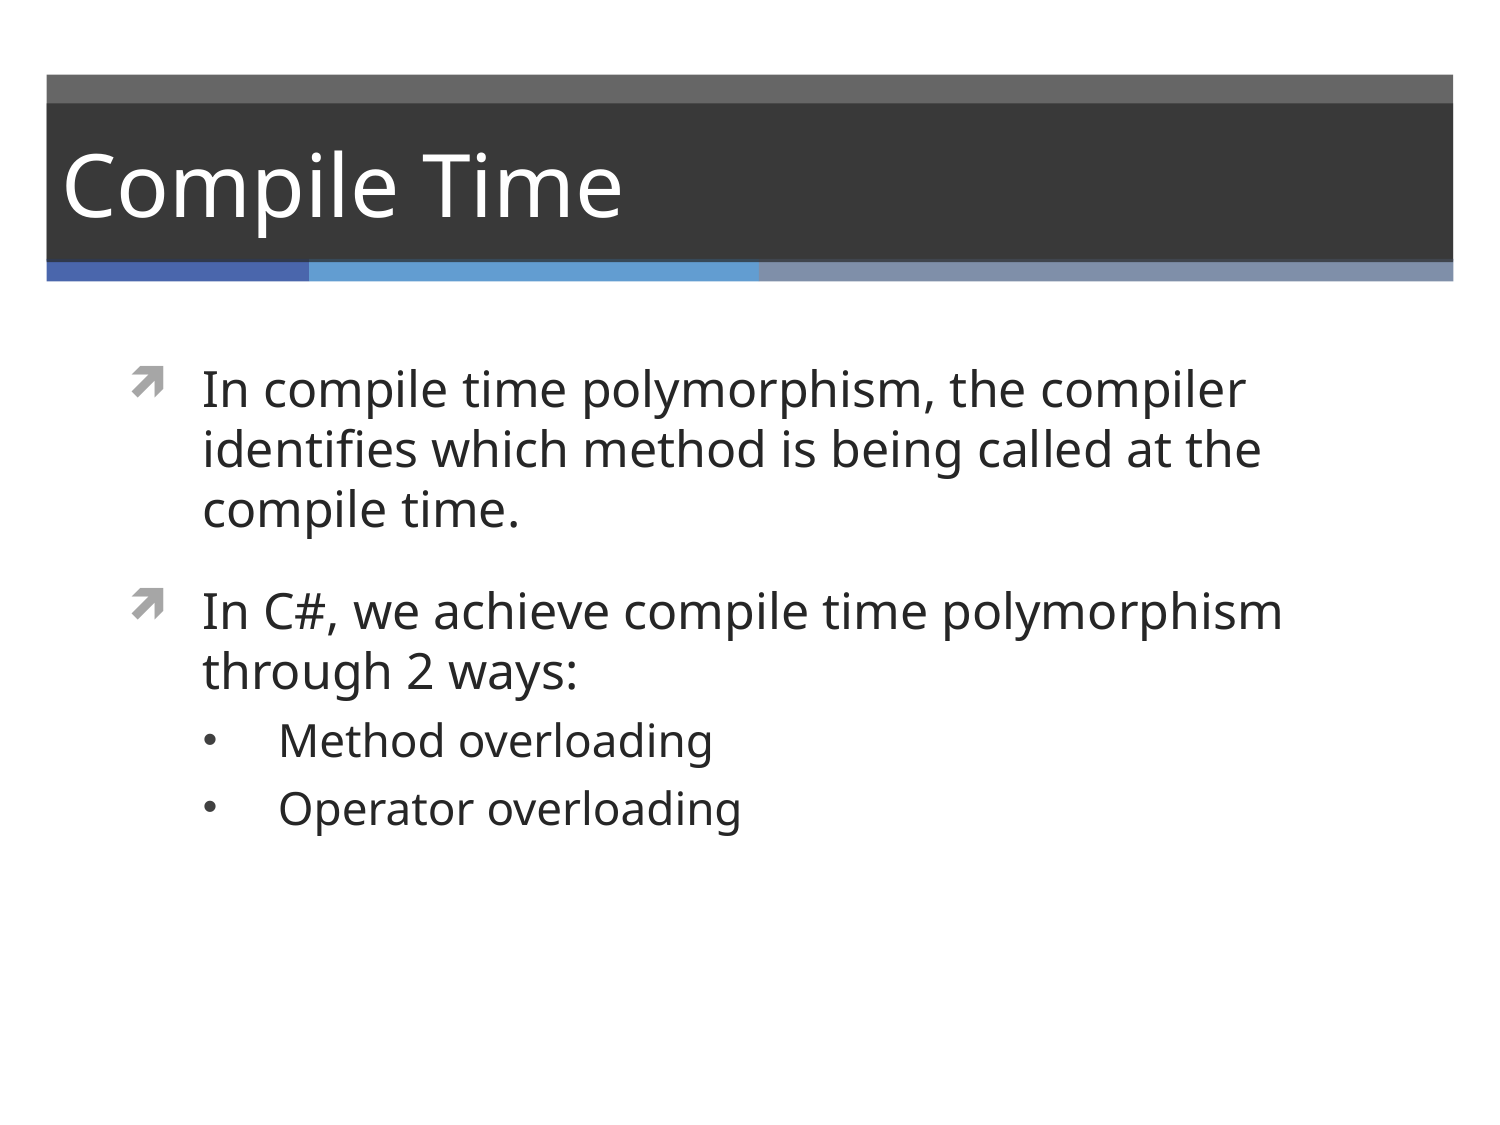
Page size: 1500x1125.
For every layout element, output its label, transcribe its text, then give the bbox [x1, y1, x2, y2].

list In compile time polymorphism, the compiler identifies which method is being called at the compile time. In C#, we achieve compile time polymorphism through 2 ways: Method overloading Operator overloading [112, 350, 1454, 1005]
title Compile Time [46, 103, 1454, 263]
